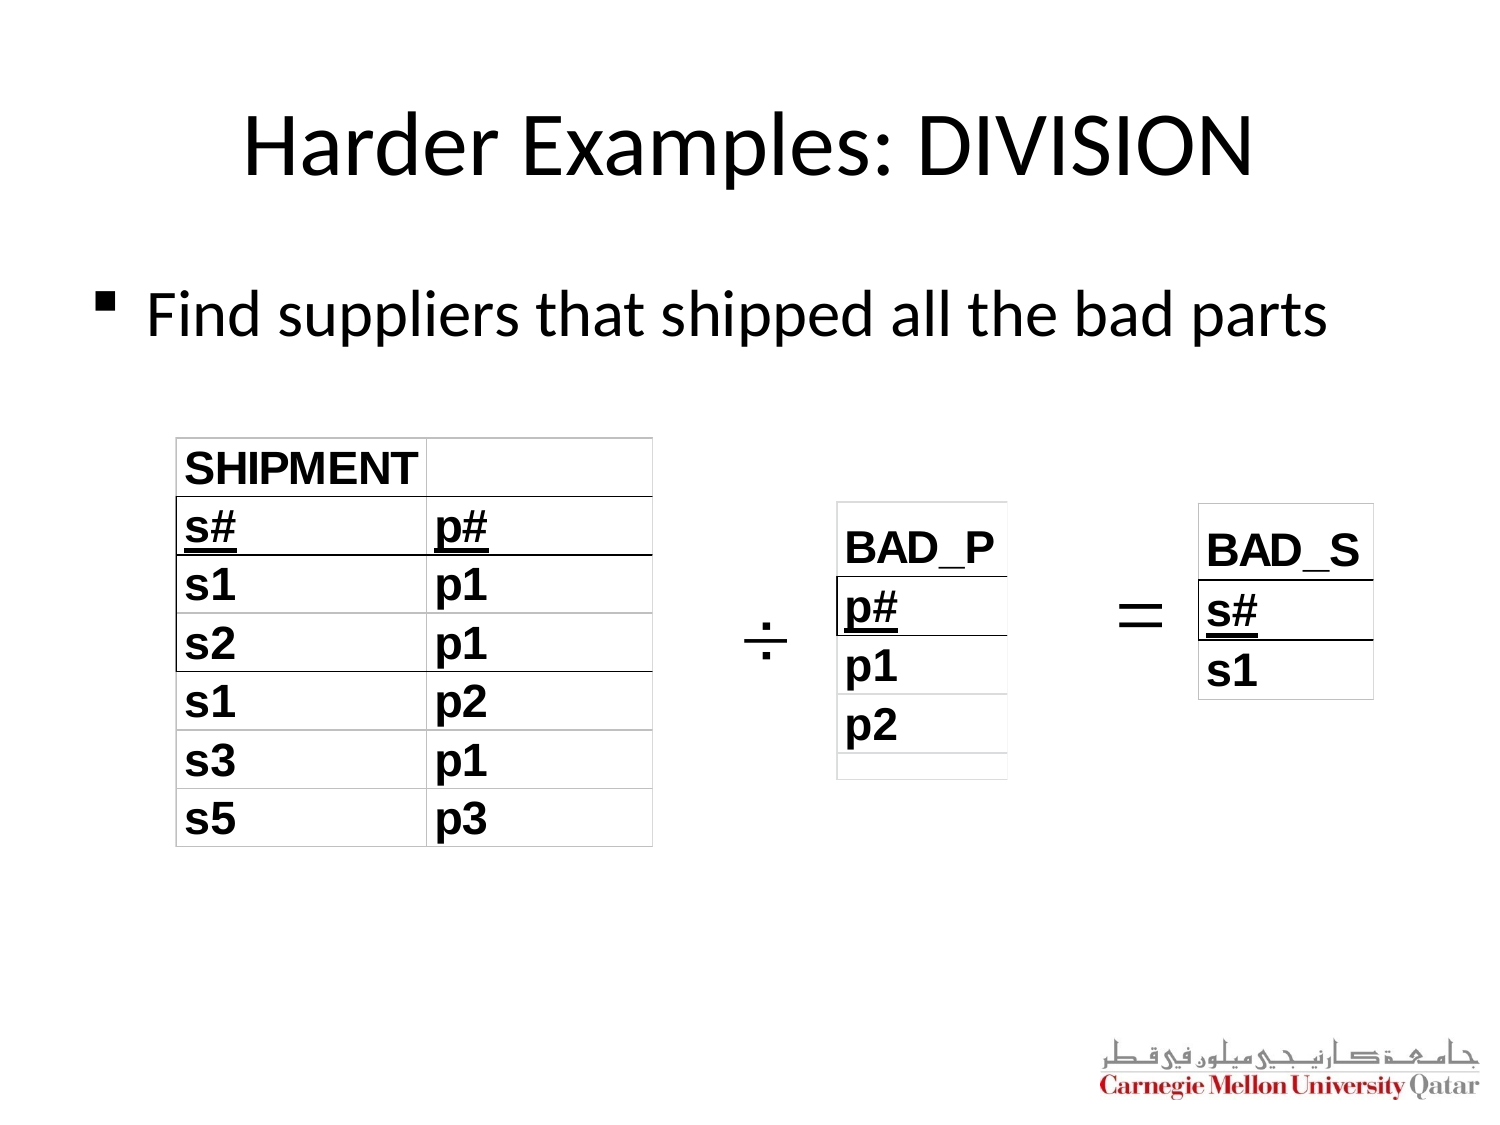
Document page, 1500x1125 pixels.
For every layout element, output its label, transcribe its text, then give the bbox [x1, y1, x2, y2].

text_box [175, 437, 655, 848]
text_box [1197, 502, 1376, 702]
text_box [726, 614, 787, 675]
list Find suppliers that shipped all the bad parts [75, 262, 1425, 1005]
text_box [1101, 594, 1162, 644]
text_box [836, 500, 1010, 782]
title Harder Examples: DIVISION [75, 45, 1425, 233]
picture [1099, 1037, 1480, 1101]
